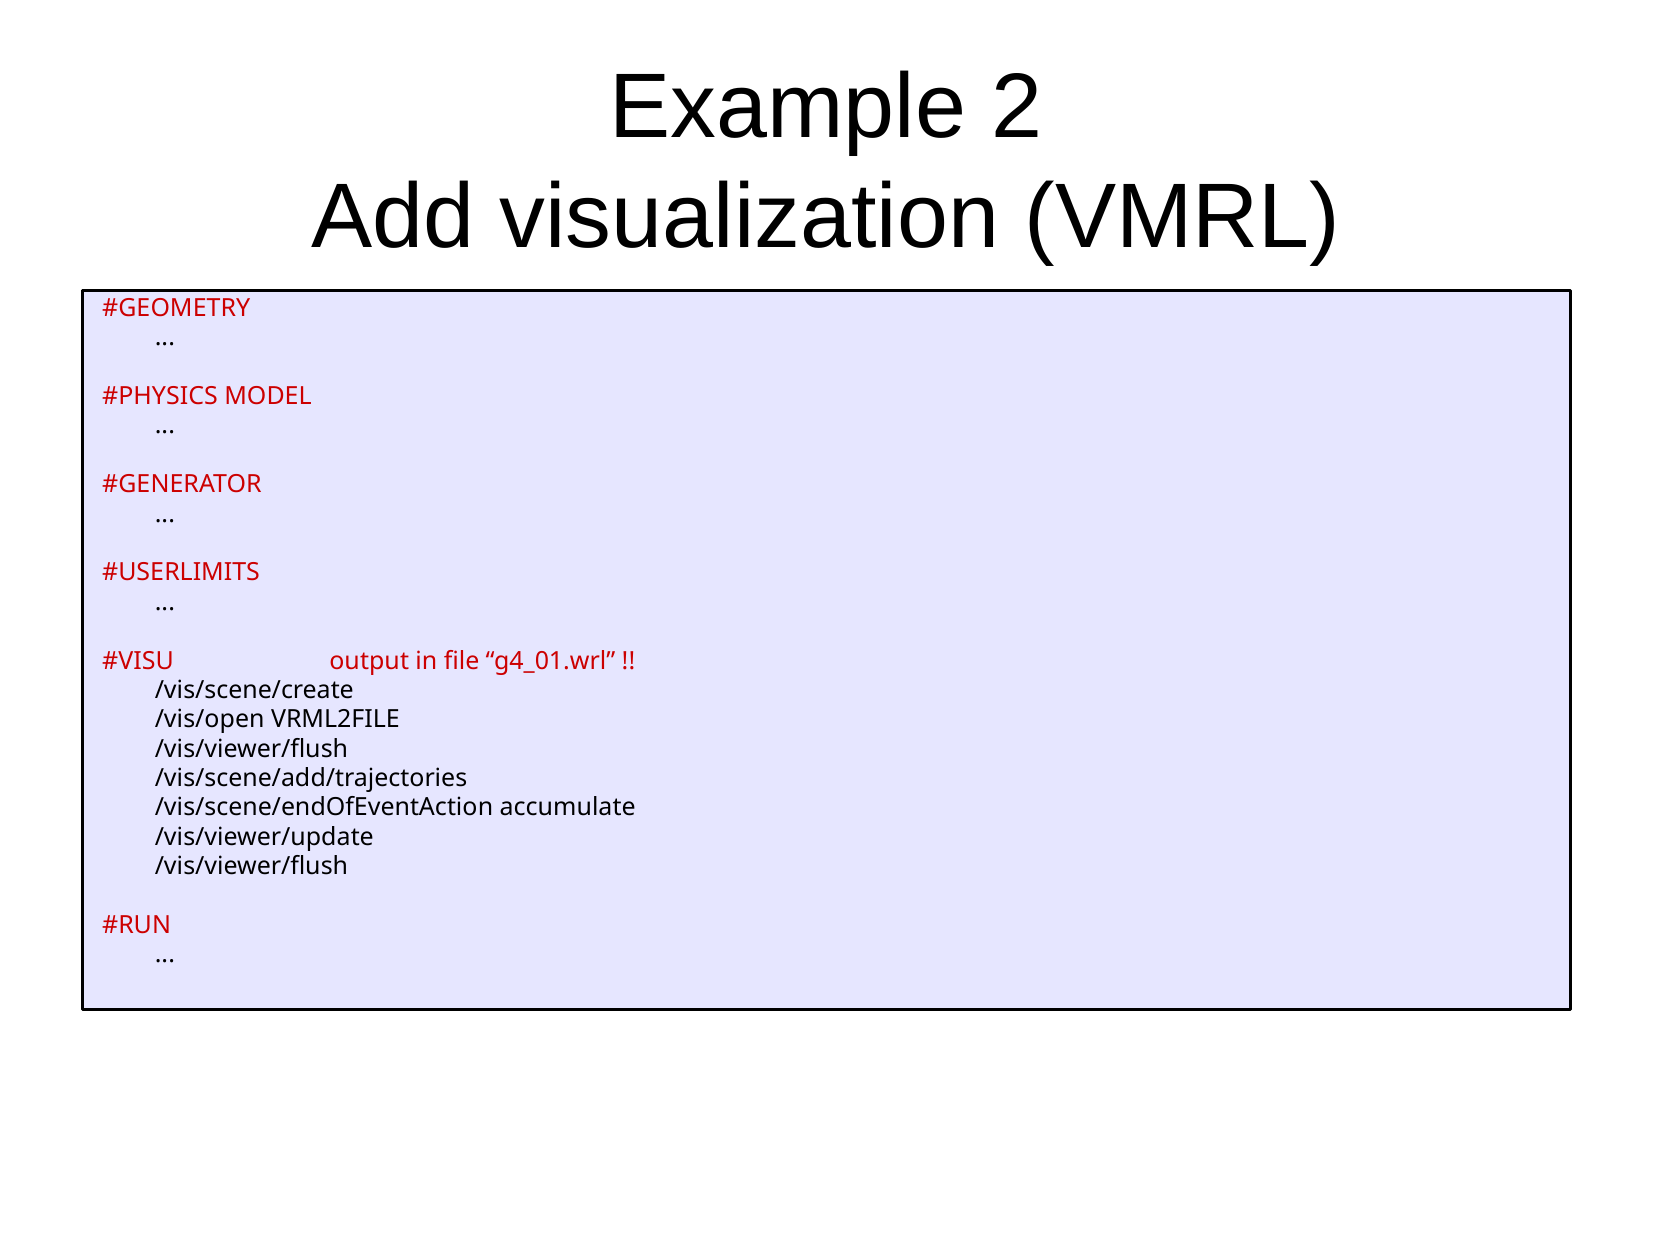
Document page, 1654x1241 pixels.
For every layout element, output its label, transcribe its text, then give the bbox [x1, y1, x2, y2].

text_box #GEOMETRY ... #PHYSICS MODEL ... #GENERATOR ... #USERLIMITS ... #VISU output in file “g4_01.wrl” !! /vis/scene/create /vis/open VRML2FILE /vis/viewer/flush /vis/scene/add/trajectories /vis/scene/endOfEventAction accumulate /vis/viewer/update /vis/viewer/flush #RUN ... [82, 290, 1571, 1010]
text_box Example 2 Add visualization (VMRL) [82, 49, 1571, 257]
